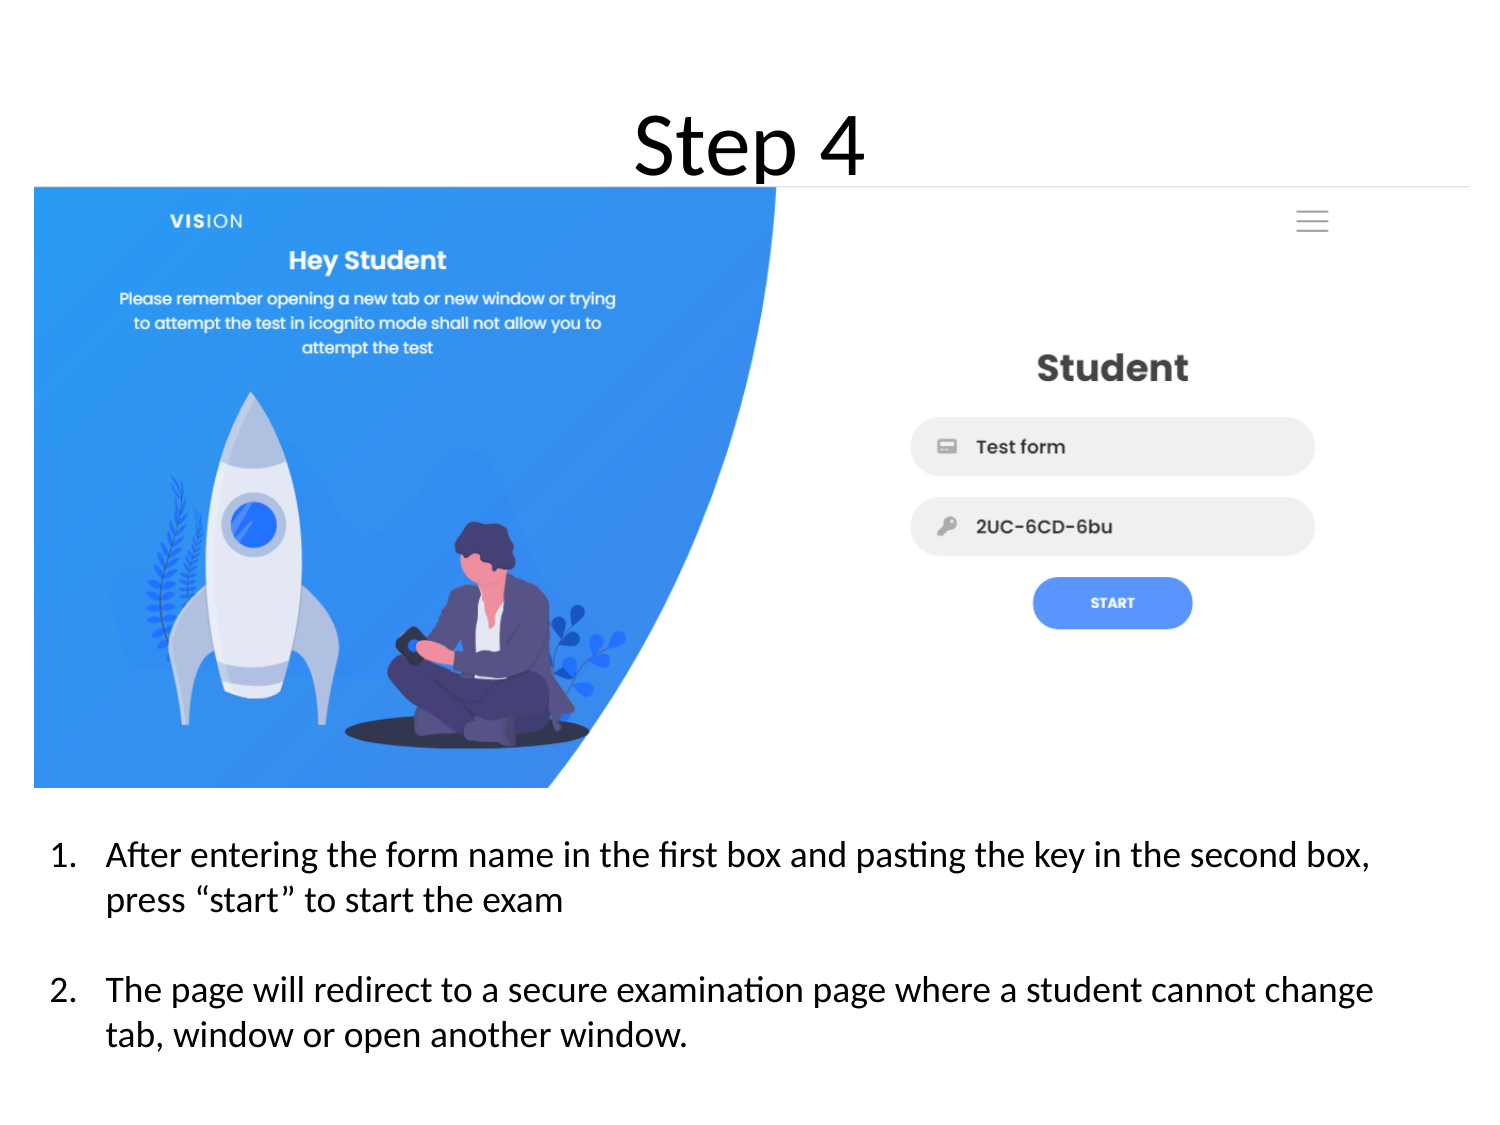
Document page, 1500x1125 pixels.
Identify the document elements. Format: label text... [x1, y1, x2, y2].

title Step 4 [75, 45, 1425, 182]
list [34, 184, 1470, 788]
text_box After entering the form name in the first box and pasting the key in the second box, press “start” to start the exam The page will redirect to a secure examination page where a student cannot change tab, window or open another window. [34, 822, 1441, 1062]
